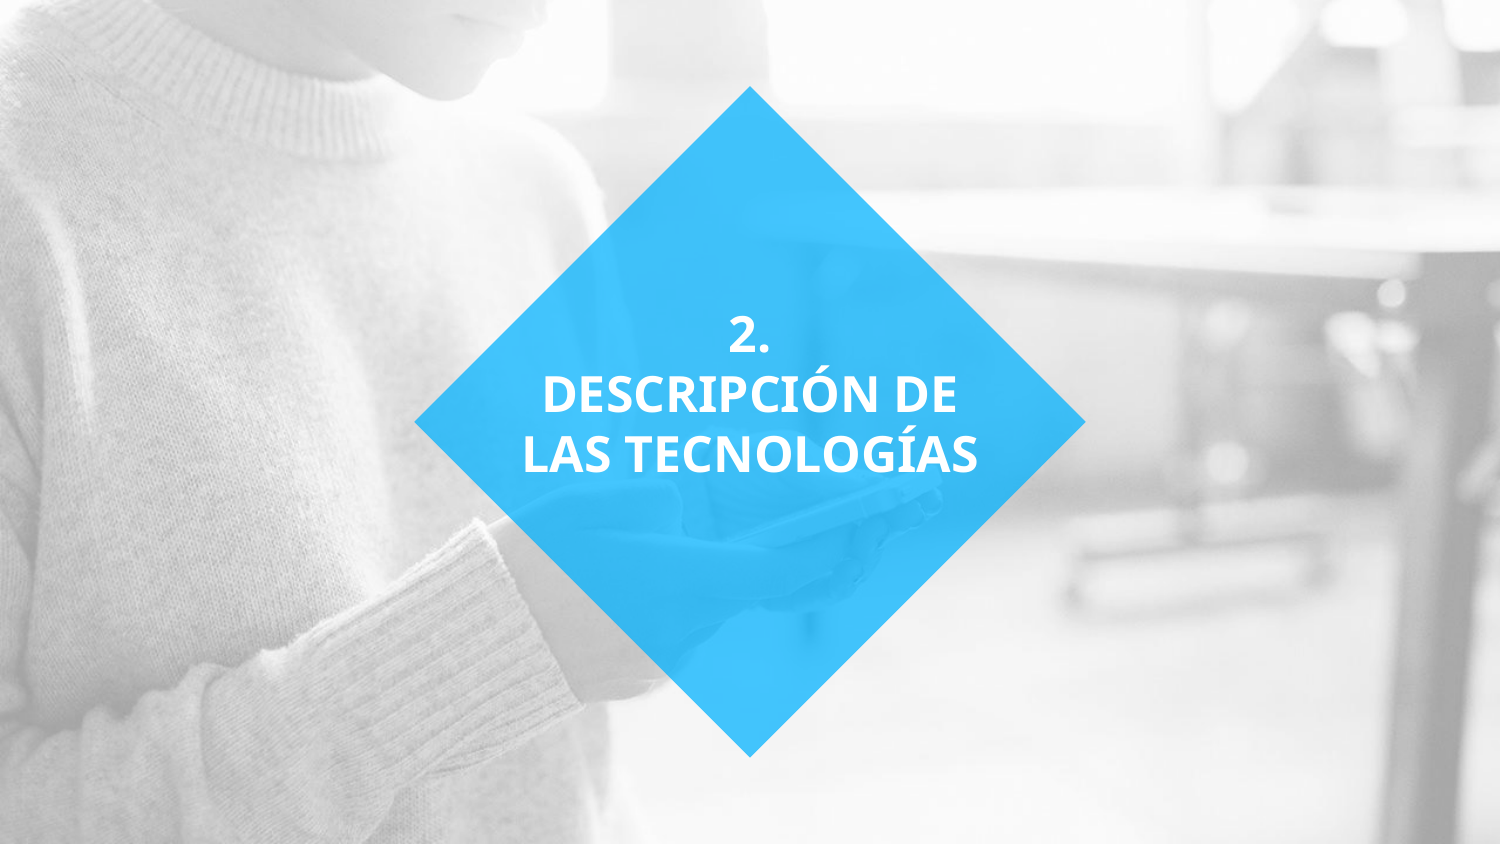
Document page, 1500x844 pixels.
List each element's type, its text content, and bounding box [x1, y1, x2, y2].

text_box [0, 0, 1500, 844]
picture [414, 336, 1086, 758]
picture [675, 86, 825, 161]
title 2. DESCRIPCIÓN DE LAS TECNOLOGÍAS [500, 161, 1000, 498]
